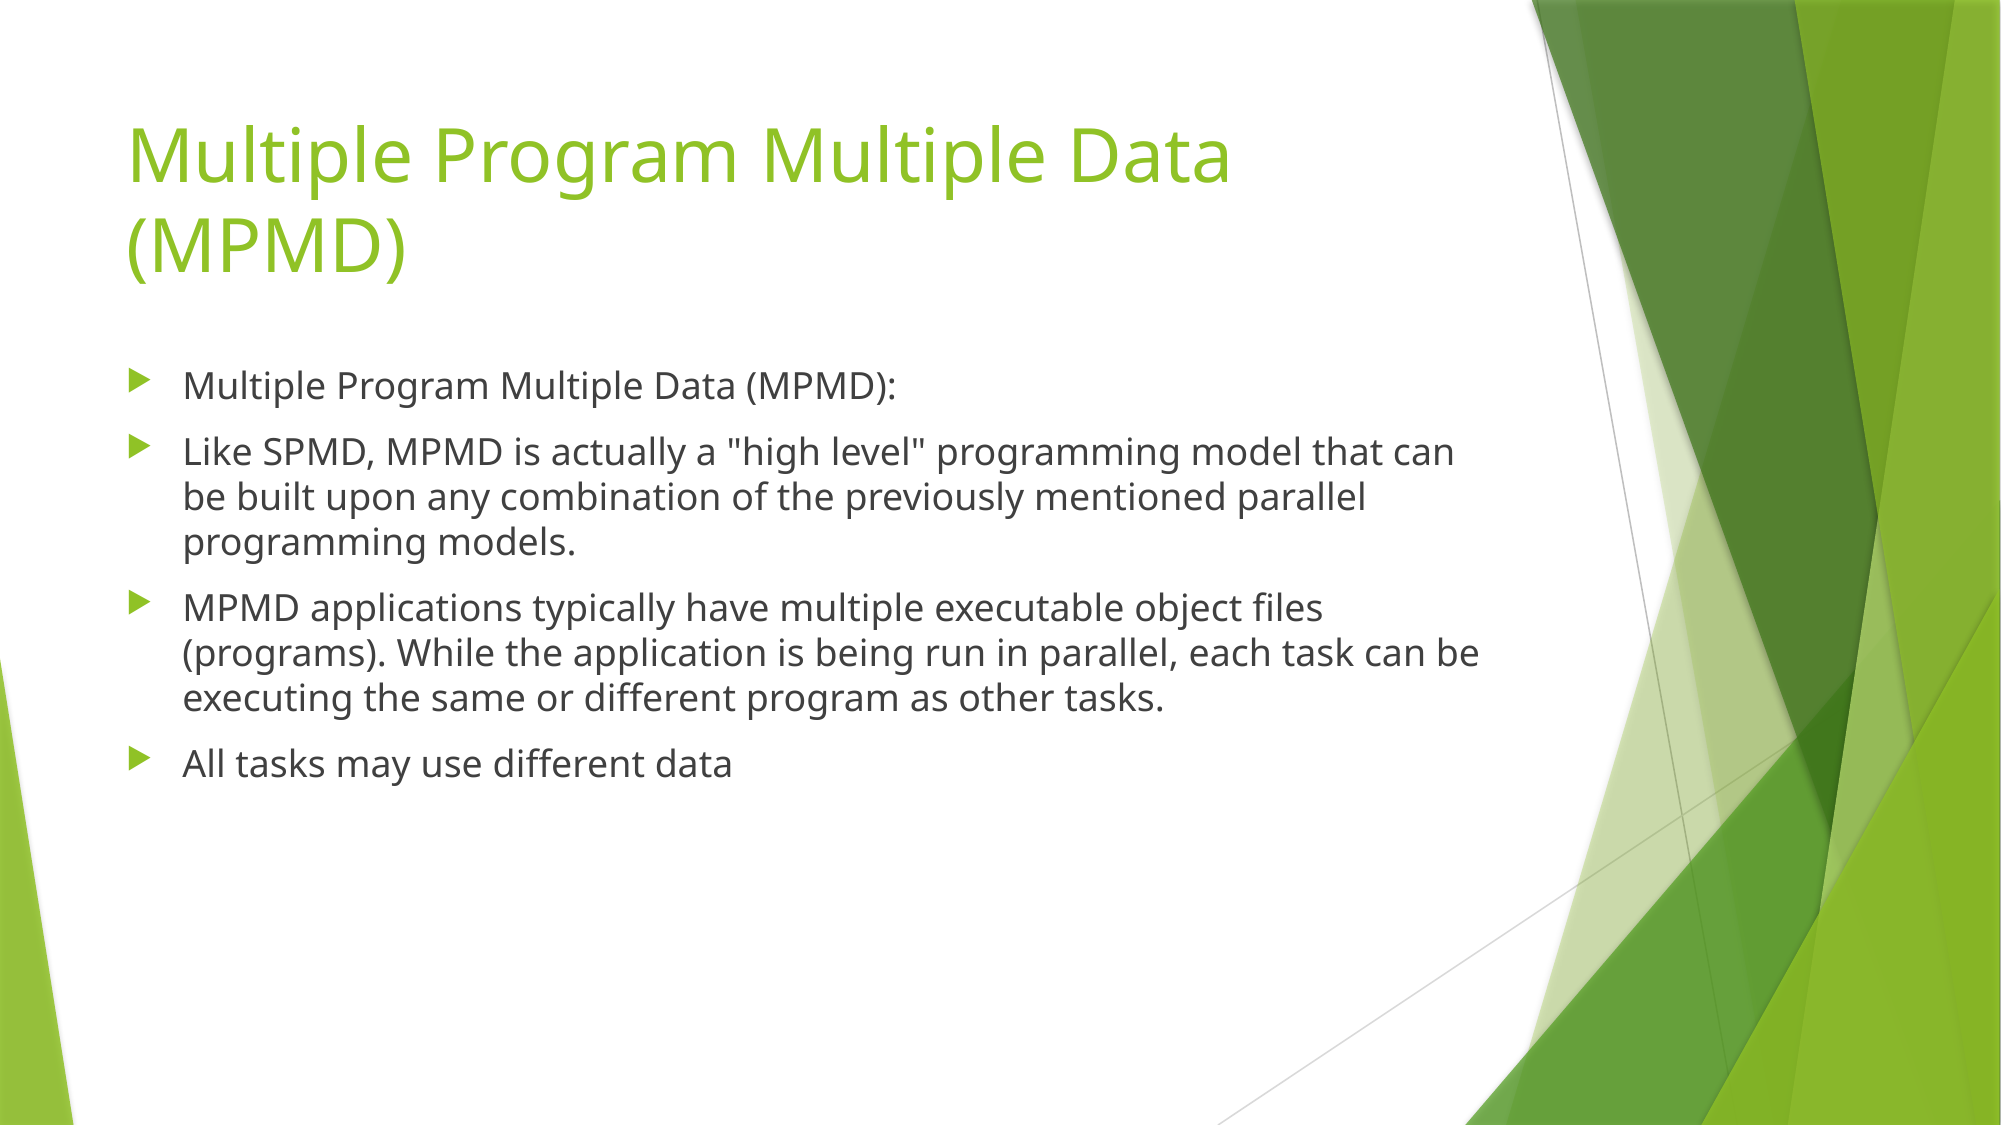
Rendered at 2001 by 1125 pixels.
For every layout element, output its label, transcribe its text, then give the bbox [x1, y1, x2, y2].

list Multiple Program Multiple Data (MPMD): Like SPMD, MPMD is actually a "high level" programming model that can be built upon any combination of the previously mentioned parallel programming models. MPMD applications typically have multiple executable object files (programs). While the application is being run in parallel, each task can be executing the same or different program as other tasks. All tasks may use different data [111, 354, 1522, 992]
title Multiple Program Multiple Data (MPMD) [111, 99, 1522, 317]
